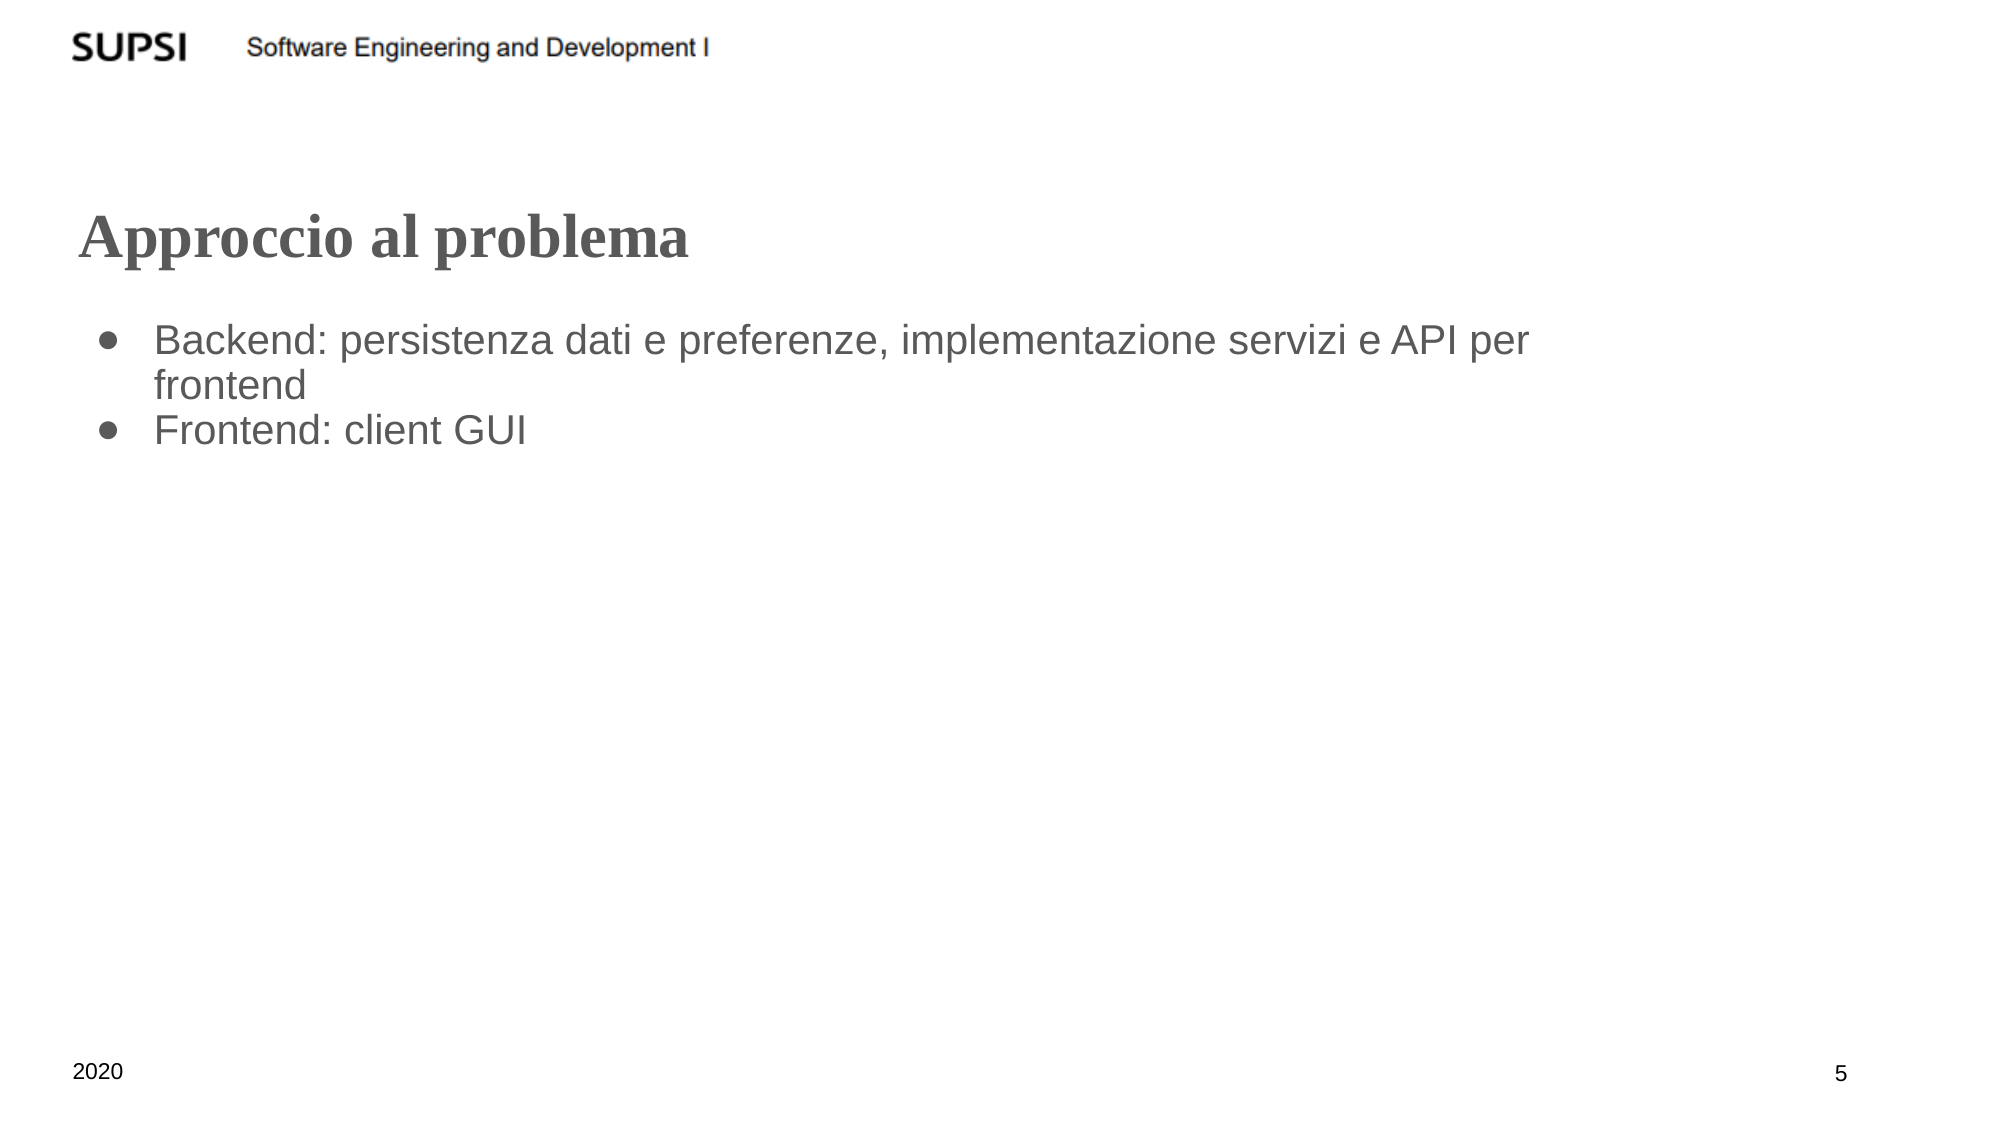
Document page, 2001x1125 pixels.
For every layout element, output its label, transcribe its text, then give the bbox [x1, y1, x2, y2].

title Approccio al problema [63, 139, 2000, 279]
picture [63, 16, 723, 76]
text_box 2020 [57, 1034, 150, 1095]
subtitle Backend: persistenza dati e preferenze, implementazione servizi e API per frontend Frontend: client GUI [63, 311, 1583, 739]
slide_number ‹#› [1819, 1051, 1863, 1095]
